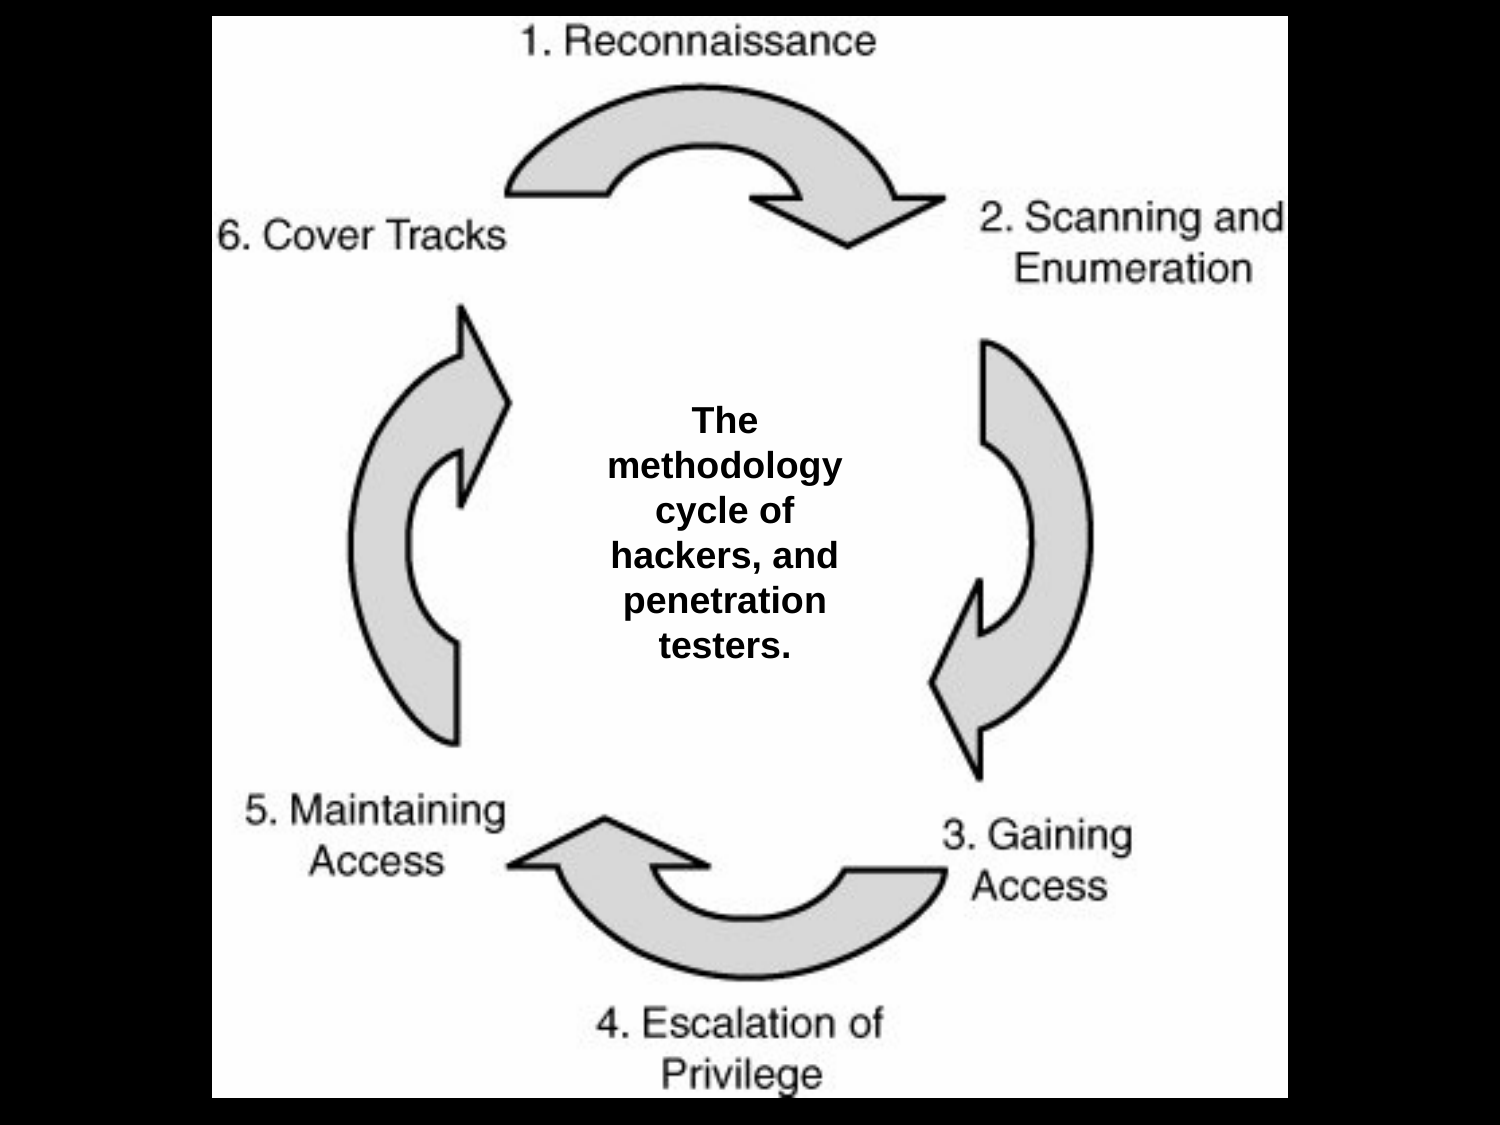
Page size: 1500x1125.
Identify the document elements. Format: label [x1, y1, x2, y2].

picture [212, 15, 1288, 1099]
